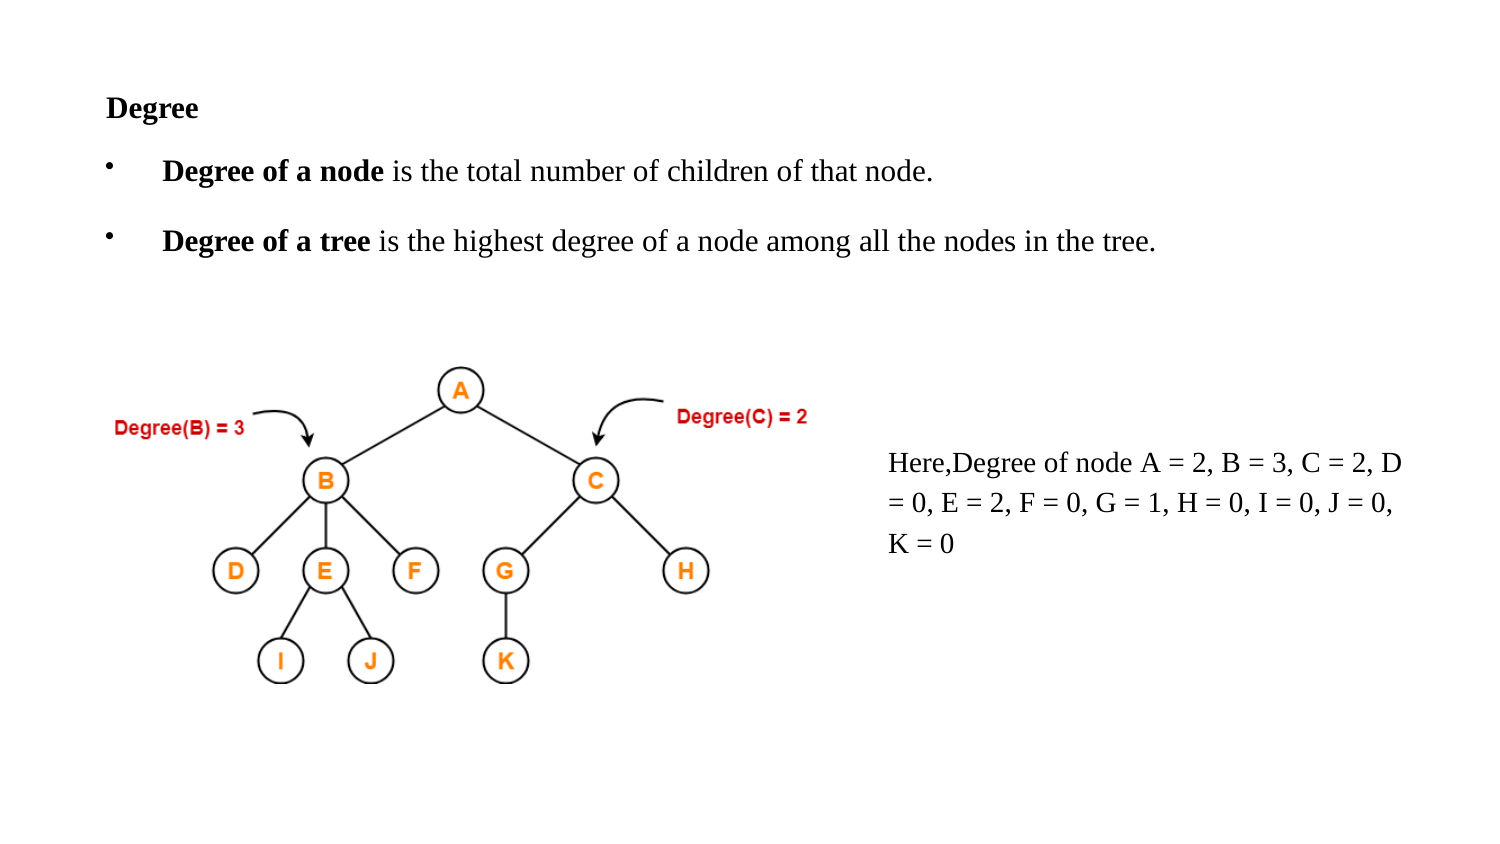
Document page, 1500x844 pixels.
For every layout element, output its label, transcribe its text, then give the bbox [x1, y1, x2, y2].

title Degree [103, 85, 202, 148]
text_box Here,Degree of node A = 2, B = 3, C = 2, D = 0, E = 2, F = 0, G = 1, H = 0, I = 0, J = 0, K = 0 [886, 436, 1404, 559]
text_box Degree of a node is the total number of children of that node. Degree of a tree is the highest degree of a node among all the nodes in the tree. [103, 148, 1161, 258]
picture [115, 365, 808, 684]
